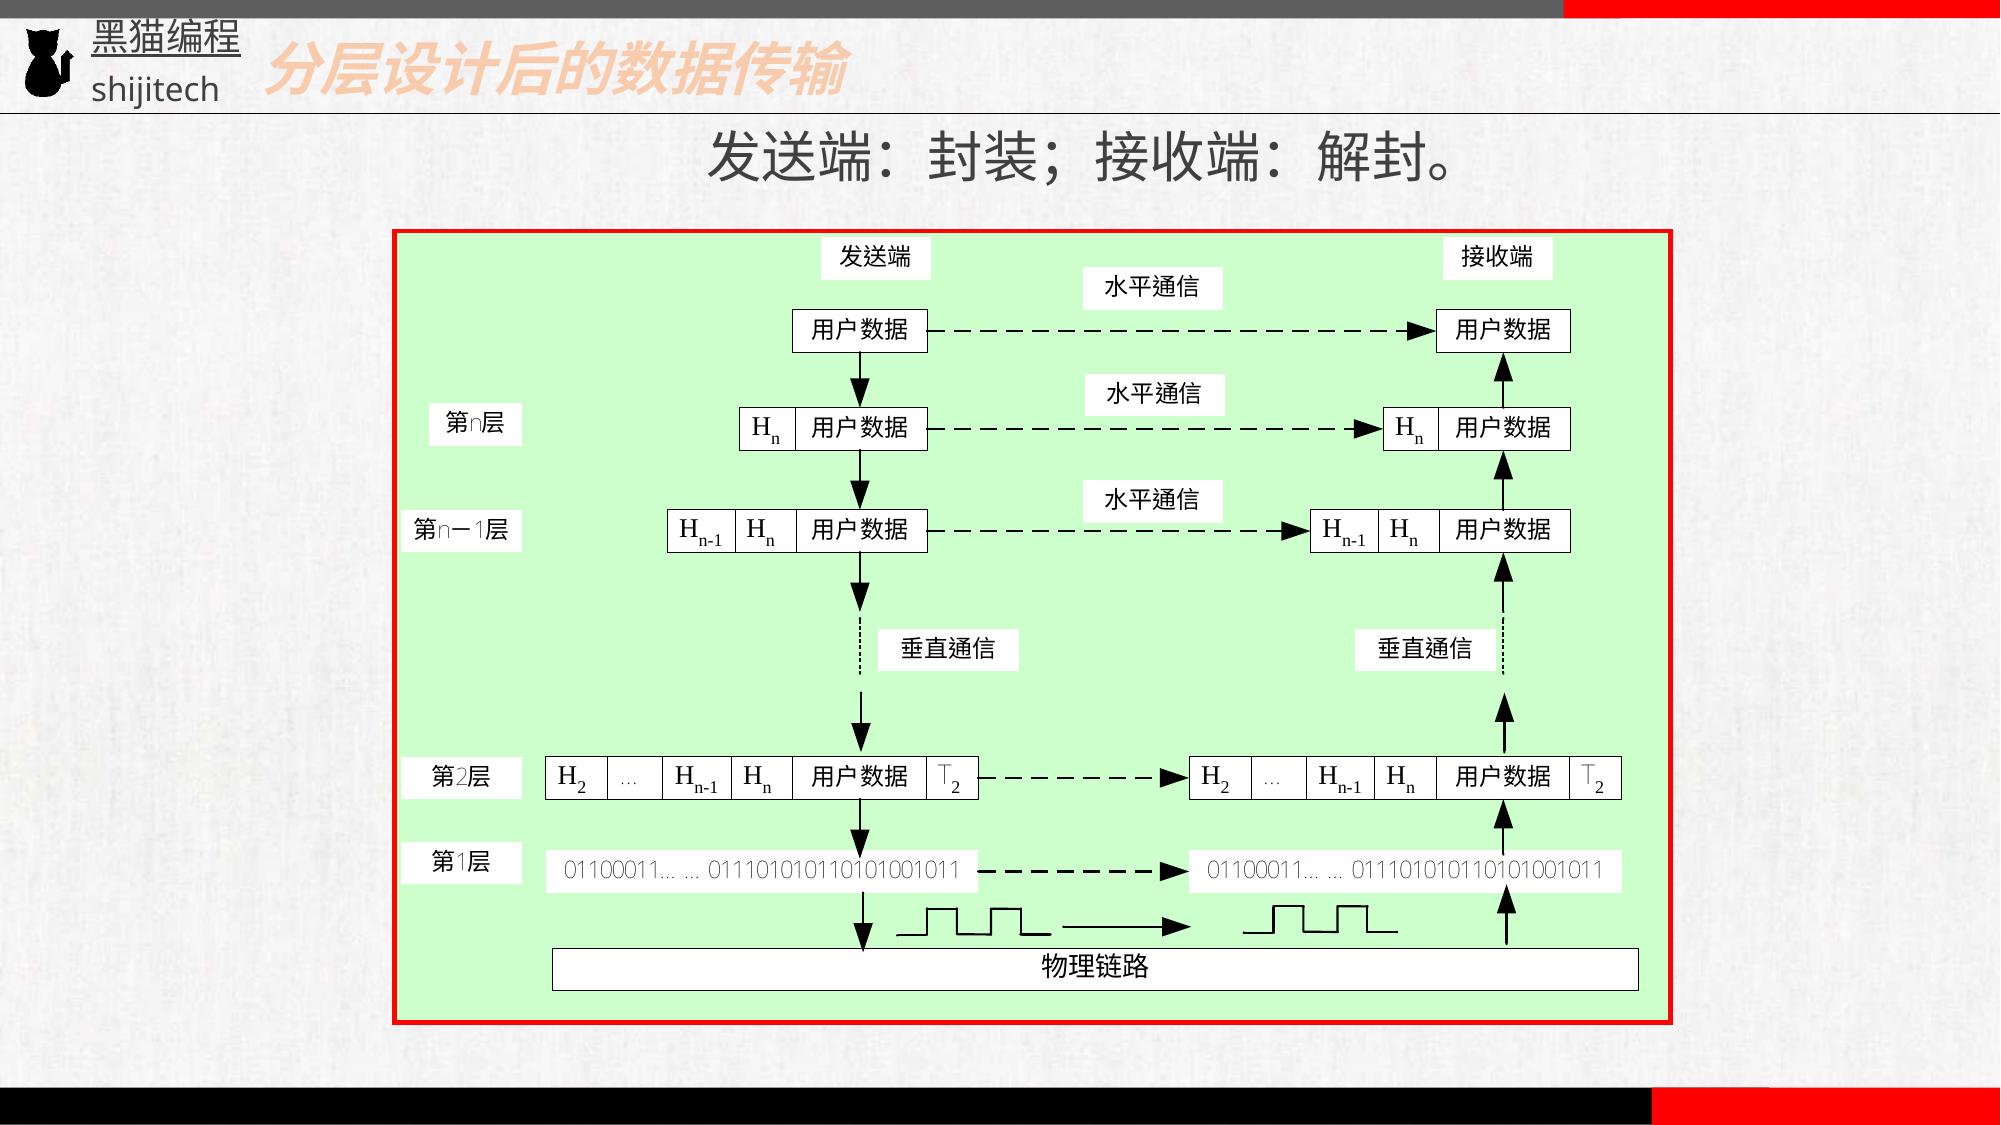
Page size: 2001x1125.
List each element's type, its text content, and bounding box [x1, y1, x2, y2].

subtitle 分层设计后的数据传输 发送端：封装；接收端：解封。 [246, 24, 1943, 218]
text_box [396, 233, 1669, 1021]
picture [184, 25, 198, 29]
picture [0, 0, 2001, 1125]
